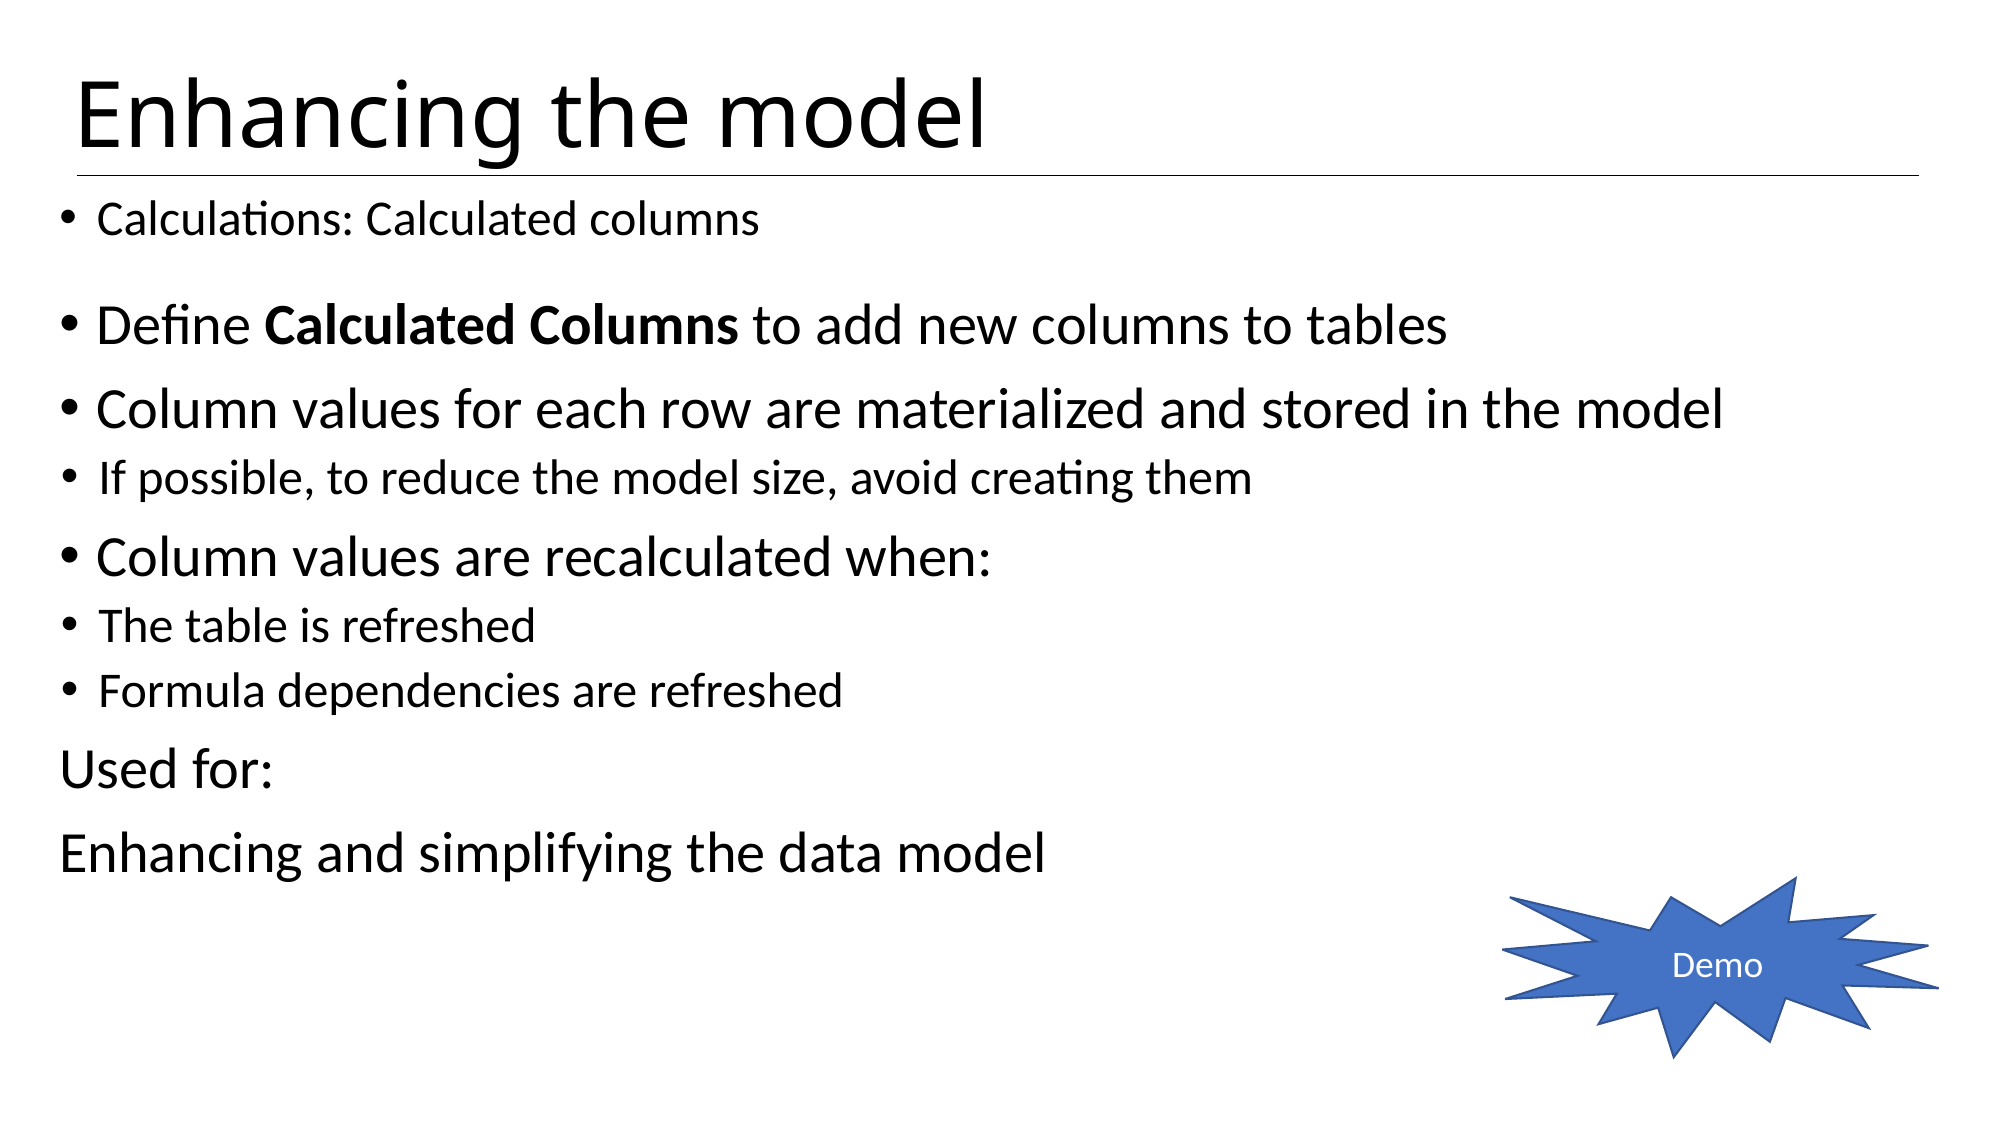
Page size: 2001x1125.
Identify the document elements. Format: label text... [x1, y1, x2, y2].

title Enhancing the model [44, 59, 1957, 178]
list Define Calculated Columns to add new columns to tables Column values for each row are materialized and stored in the model If possible, to reduce the model size, avoid creating them Column values are recalculated when: The table is refreshed Formula dependencies are refreshed Used for: Enhancing and simplifying the data model [44, 287, 1957, 1075]
text_box Demo [1502, 876, 1939, 1060]
list Calculations: Calculated columns [44, 191, 1957, 247]
